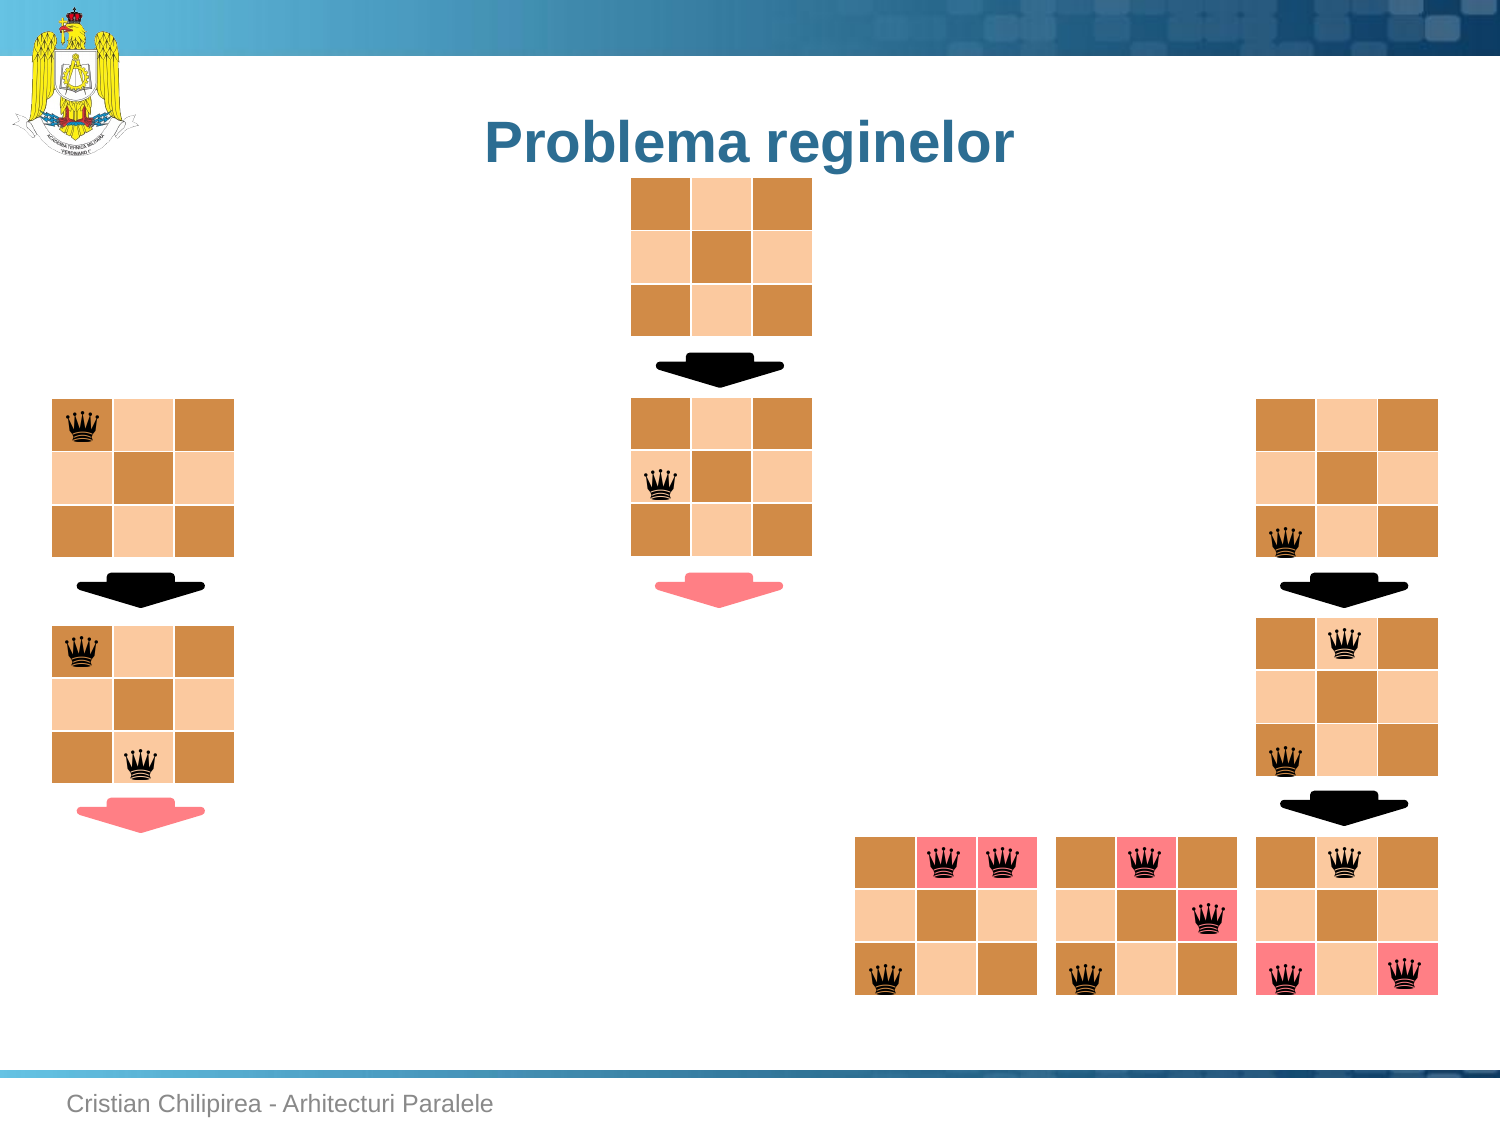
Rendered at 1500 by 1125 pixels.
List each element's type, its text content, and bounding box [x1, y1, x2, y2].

table_cell [1256, 724, 1315, 776]
table_cell [175, 452, 234, 504]
table_header [175, 399, 234, 451]
table_cell [1256, 671, 1315, 723]
table_header [917, 837, 976, 888]
picture [1127, 847, 1161, 878]
table_header [1056, 837, 1115, 888]
table_header [855, 837, 915, 888]
table_cell [692, 285, 751, 336]
picture [66, 411, 99, 442]
text_box [1284, 794, 1405, 822]
picture [1388, 958, 1421, 989]
table_header [114, 399, 173, 451]
table_cell [1378, 724, 1438, 776]
table_cell [1317, 890, 1377, 941]
picture [1328, 847, 1361, 878]
picture [927, 847, 961, 878]
table_cell [114, 506, 173, 557]
picture [869, 964, 902, 996]
table_cell [753, 231, 812, 283]
picture [1192, 903, 1226, 934]
picture [64, 636, 98, 667]
table_cell [753, 504, 812, 556]
table_cell [1056, 890, 1115, 941]
table_cell [631, 451, 690, 502]
table_cell [175, 732, 234, 783]
table_header [1378, 399, 1438, 451]
table_header [631, 398, 690, 449]
table_header [52, 399, 112, 451]
table_cell [114, 452, 173, 504]
table_cell [52, 679, 112, 730]
table_cell [692, 231, 751, 283]
table_cell [1056, 943, 1115, 995]
table_cell [855, 890, 915, 941]
table_cell [1378, 506, 1438, 557]
table_cell [692, 451, 751, 502]
table_cell [631, 285, 690, 336]
table_cell [1178, 890, 1237, 941]
table_cell [1117, 943, 1176, 995]
table_cell [753, 285, 812, 336]
table_cell [753, 451, 812, 502]
picture [124, 749, 158, 781]
text_box [80, 801, 201, 829]
table_header [978, 837, 1037, 888]
picture [985, 847, 1019, 878]
table_header [1256, 399, 1315, 451]
table_header [175, 626, 234, 677]
table_header [1317, 618, 1377, 669]
table_cell [1178, 943, 1237, 995]
footer Cristian Chilipirea - Arhitecturi Paralele [51, 1083, 1157, 1125]
table_cell [52, 732, 112, 783]
table_cell [1317, 452, 1377, 504]
picture [1269, 964, 1303, 996]
picture [1069, 964, 1102, 996]
table_cell [1378, 890, 1438, 941]
table_header [1378, 618, 1438, 669]
table_header [52, 626, 112, 677]
table_header [1317, 399, 1377, 451]
picture [0, 1070, 1500, 1078]
table_cell [855, 943, 915, 995]
table_cell [1256, 943, 1315, 995]
table_cell [917, 890, 976, 941]
text_box [659, 356, 780, 384]
table_cell [114, 679, 173, 730]
table_cell [631, 231, 690, 283]
table_cell [692, 504, 751, 556]
table_header [692, 398, 751, 449]
table_cell [175, 506, 234, 557]
table_header [631, 178, 690, 230]
table_cell [1256, 890, 1315, 941]
table_header [1178, 837, 1237, 888]
text_box [80, 576, 201, 604]
table_header [1256, 837, 1315, 888]
picture [644, 468, 677, 500]
picture [0, 0, 1500, 156]
table_cell [631, 504, 690, 556]
table_header [692, 178, 751, 230]
table_cell [1378, 452, 1438, 504]
picture [1269, 745, 1303, 777]
table_cell [1317, 506, 1377, 557]
table_cell [52, 506, 112, 557]
table_header [1117, 837, 1176, 888]
picture [1328, 628, 1361, 660]
table_header [1317, 837, 1377, 888]
title Problema reginelor [51, 102, 1449, 178]
table_cell [1317, 671, 1377, 723]
picture [1269, 527, 1303, 558]
table_cell [114, 732, 173, 783]
table_header [753, 178, 812, 230]
table_cell [1317, 943, 1377, 995]
table_header [753, 398, 812, 449]
table_header [1256, 618, 1315, 669]
text_box [659, 576, 780, 604]
table_cell [1256, 506, 1315, 557]
table_cell [52, 452, 112, 504]
table_cell [1378, 671, 1438, 723]
table_cell [175, 679, 234, 730]
table_cell [1378, 943, 1438, 995]
table_cell [1256, 452, 1315, 504]
table_cell [1317, 724, 1377, 776]
table_header [1378, 837, 1438, 888]
table_cell [978, 943, 1037, 995]
table_cell [978, 890, 1037, 941]
table_cell [1117, 890, 1176, 941]
table_cell [917, 943, 976, 995]
table_header [114, 626, 173, 677]
text_box [1284, 576, 1405, 604]
